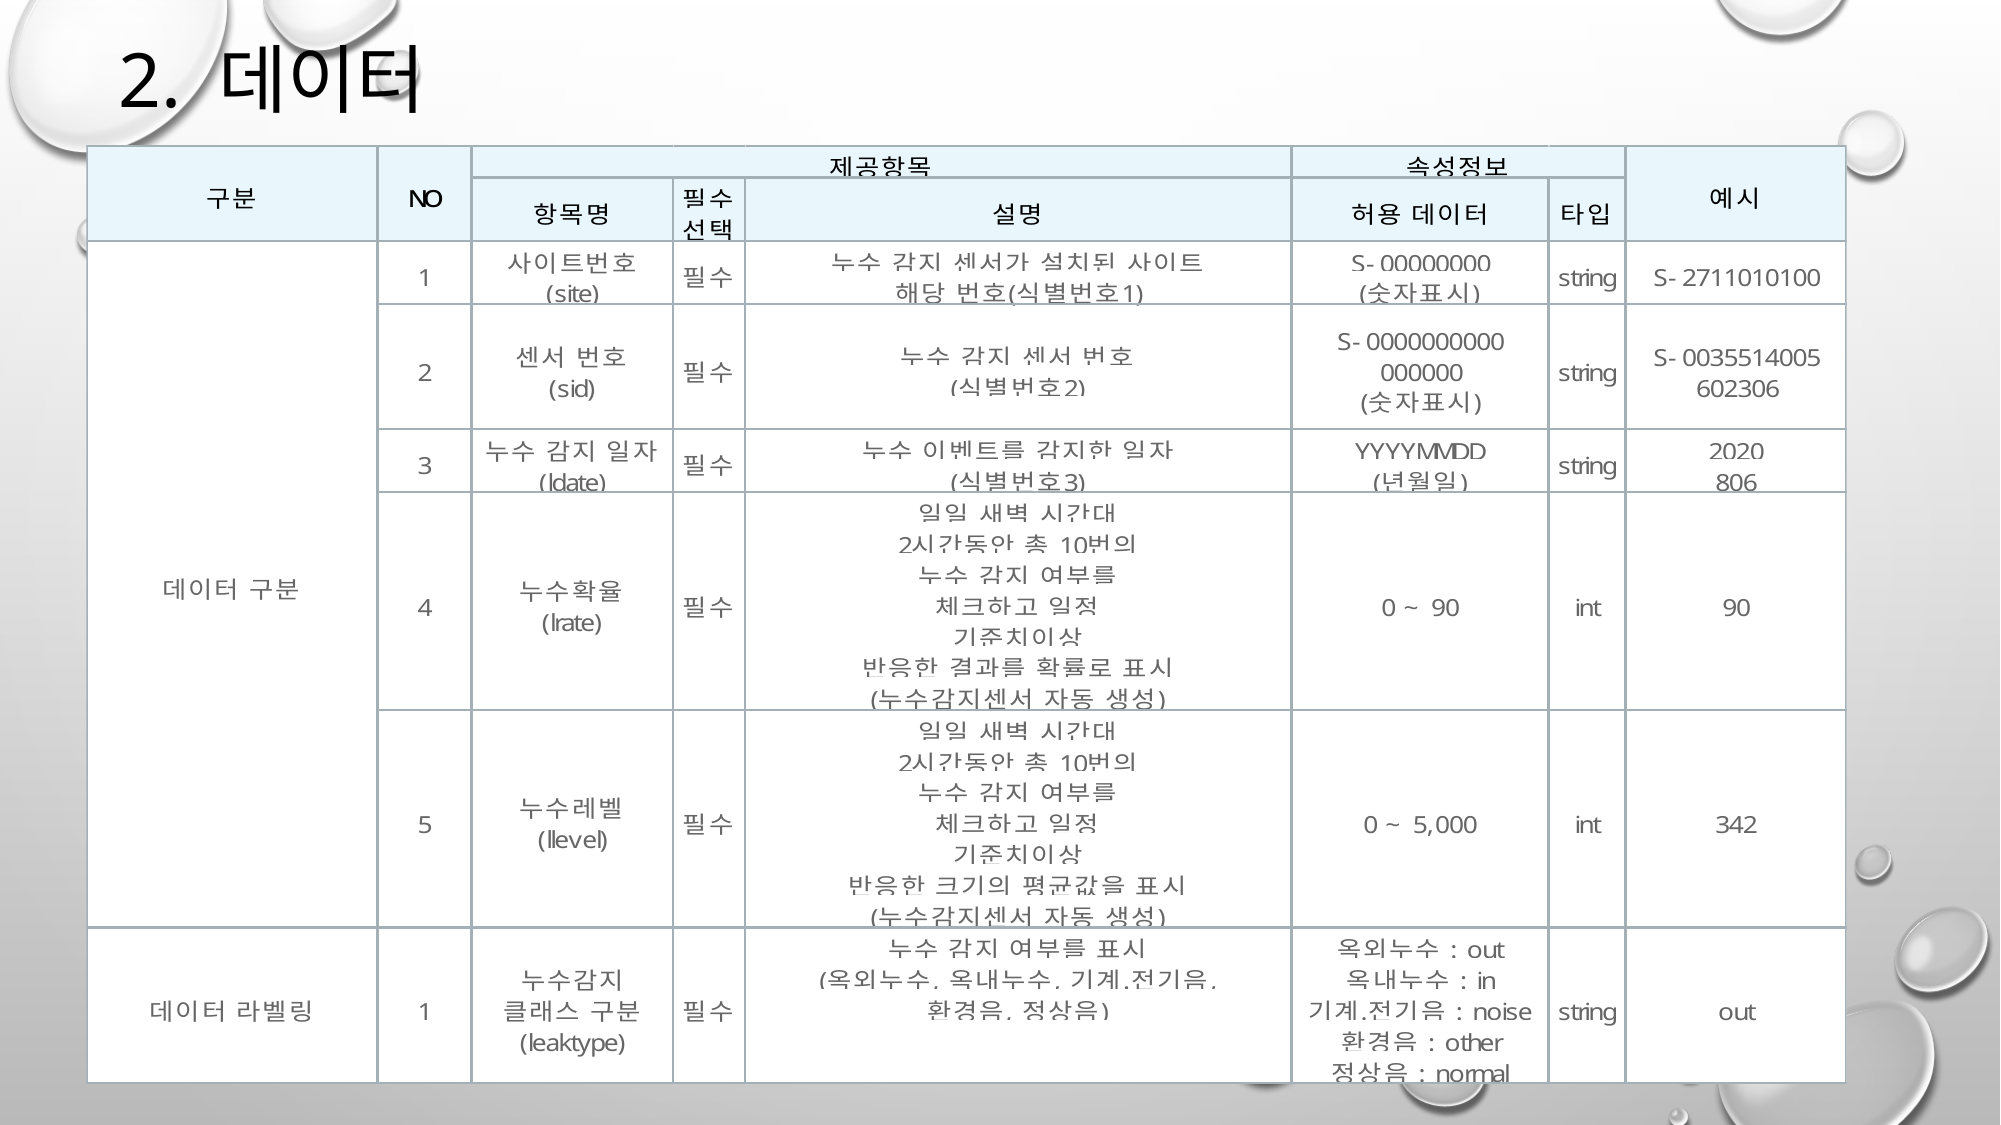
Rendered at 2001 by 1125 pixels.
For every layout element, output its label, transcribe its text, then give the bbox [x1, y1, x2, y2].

title 2. 데이터 [0, 0, 2000, 146]
picture [0, 145, 2000, 1125]
